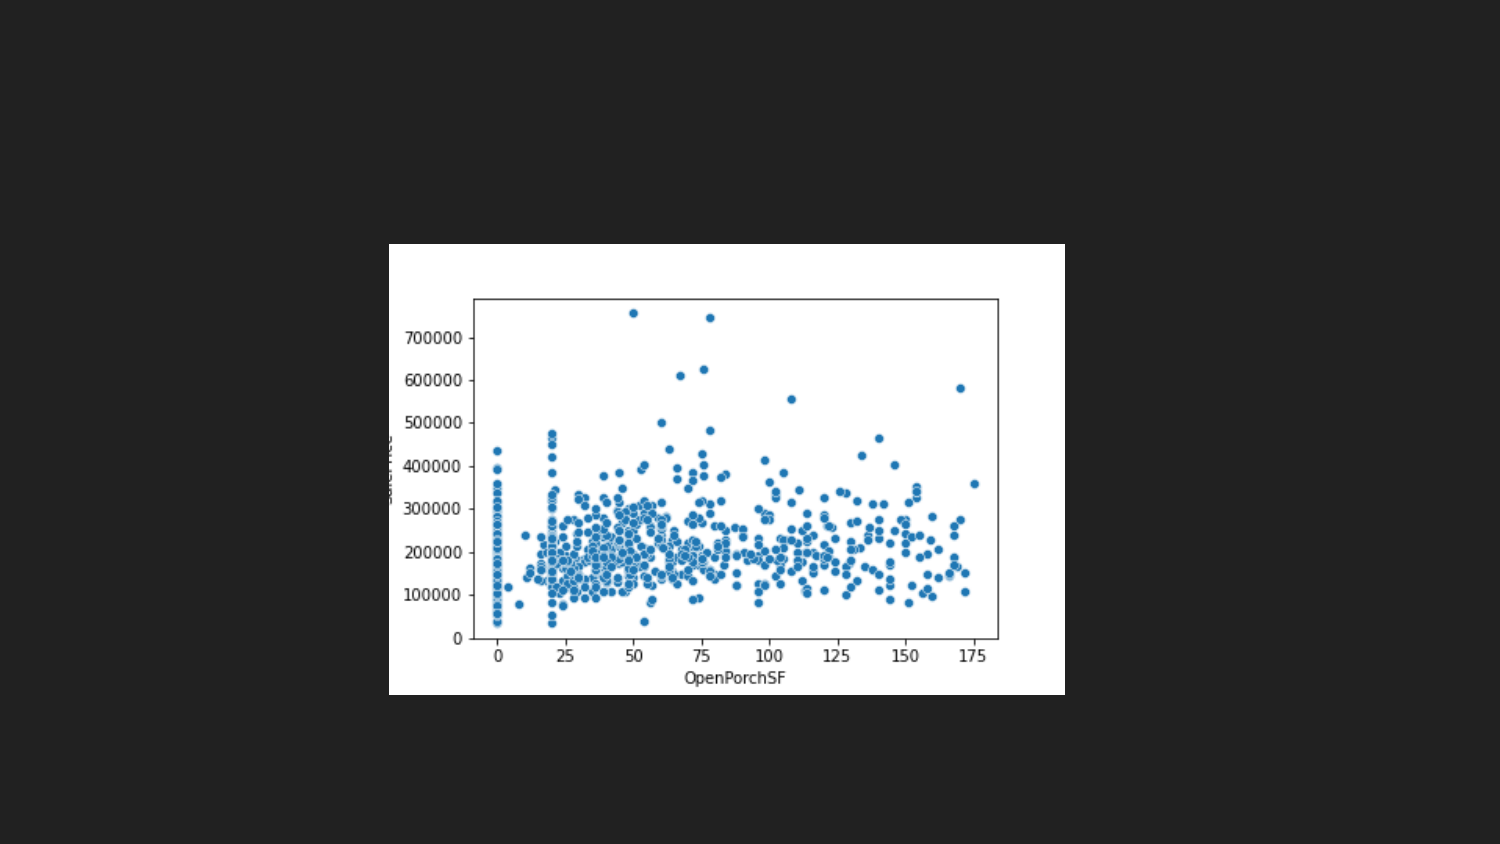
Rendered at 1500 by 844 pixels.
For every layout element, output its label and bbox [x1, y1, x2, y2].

picture [388, 243, 1065, 695]
